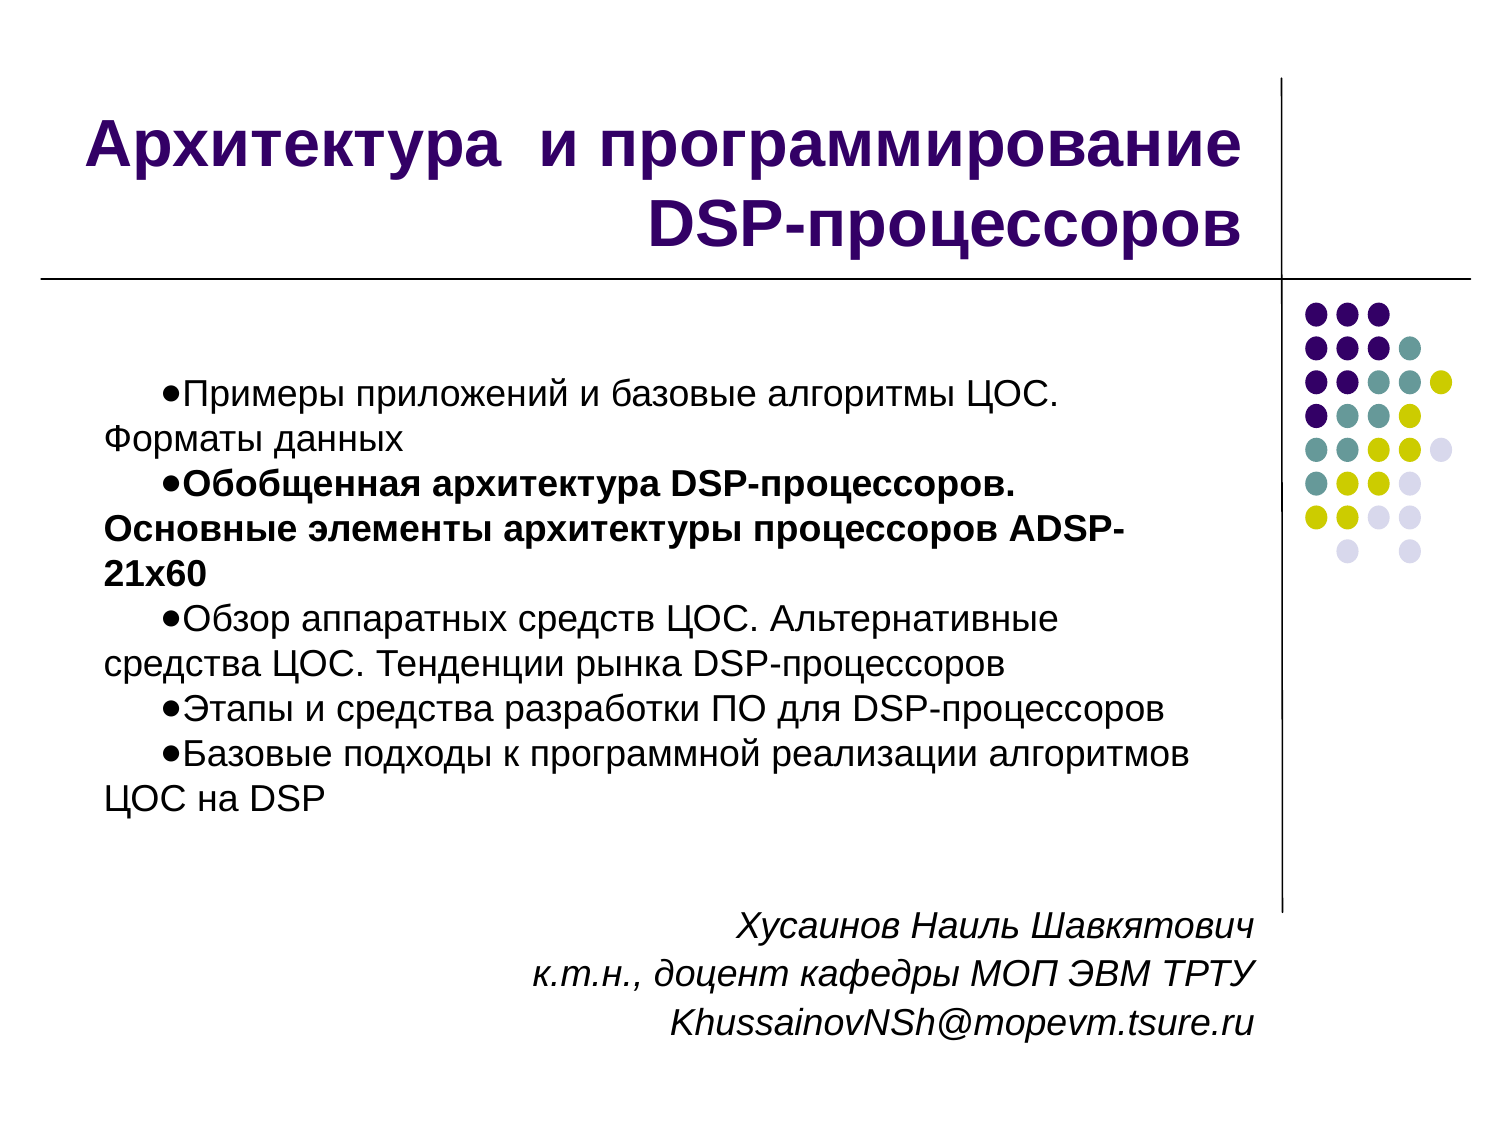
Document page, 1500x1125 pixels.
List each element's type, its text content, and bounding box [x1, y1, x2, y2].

text_box Хусаинов Наиль Шавкятович к.т.н., доцент кафедры МОП ЭВМ ТРТУ KhussainovNSh@mopevm.tsure.ru [419, 893, 1270, 1053]
title Архитектура и программирование DSP-процессоров [51, 76, 1258, 268]
text_box Примеры приложений и базовые алгоритмы ЦОС. Форматы данных Обобщенная архитектура DSP-процессоров. Основные элементы архитектуры процессоров ADSP-21x60 Обзор аппаратных средств ЦОС. Альтернативные средства ЦОС. Тенденции рынка DSP-процессоров Этапы и средства разработки ПО для DSP-процессоров Базовые подходы к программной реализации алгоритмов ЦОС на DSP [88, 361, 1211, 918]
